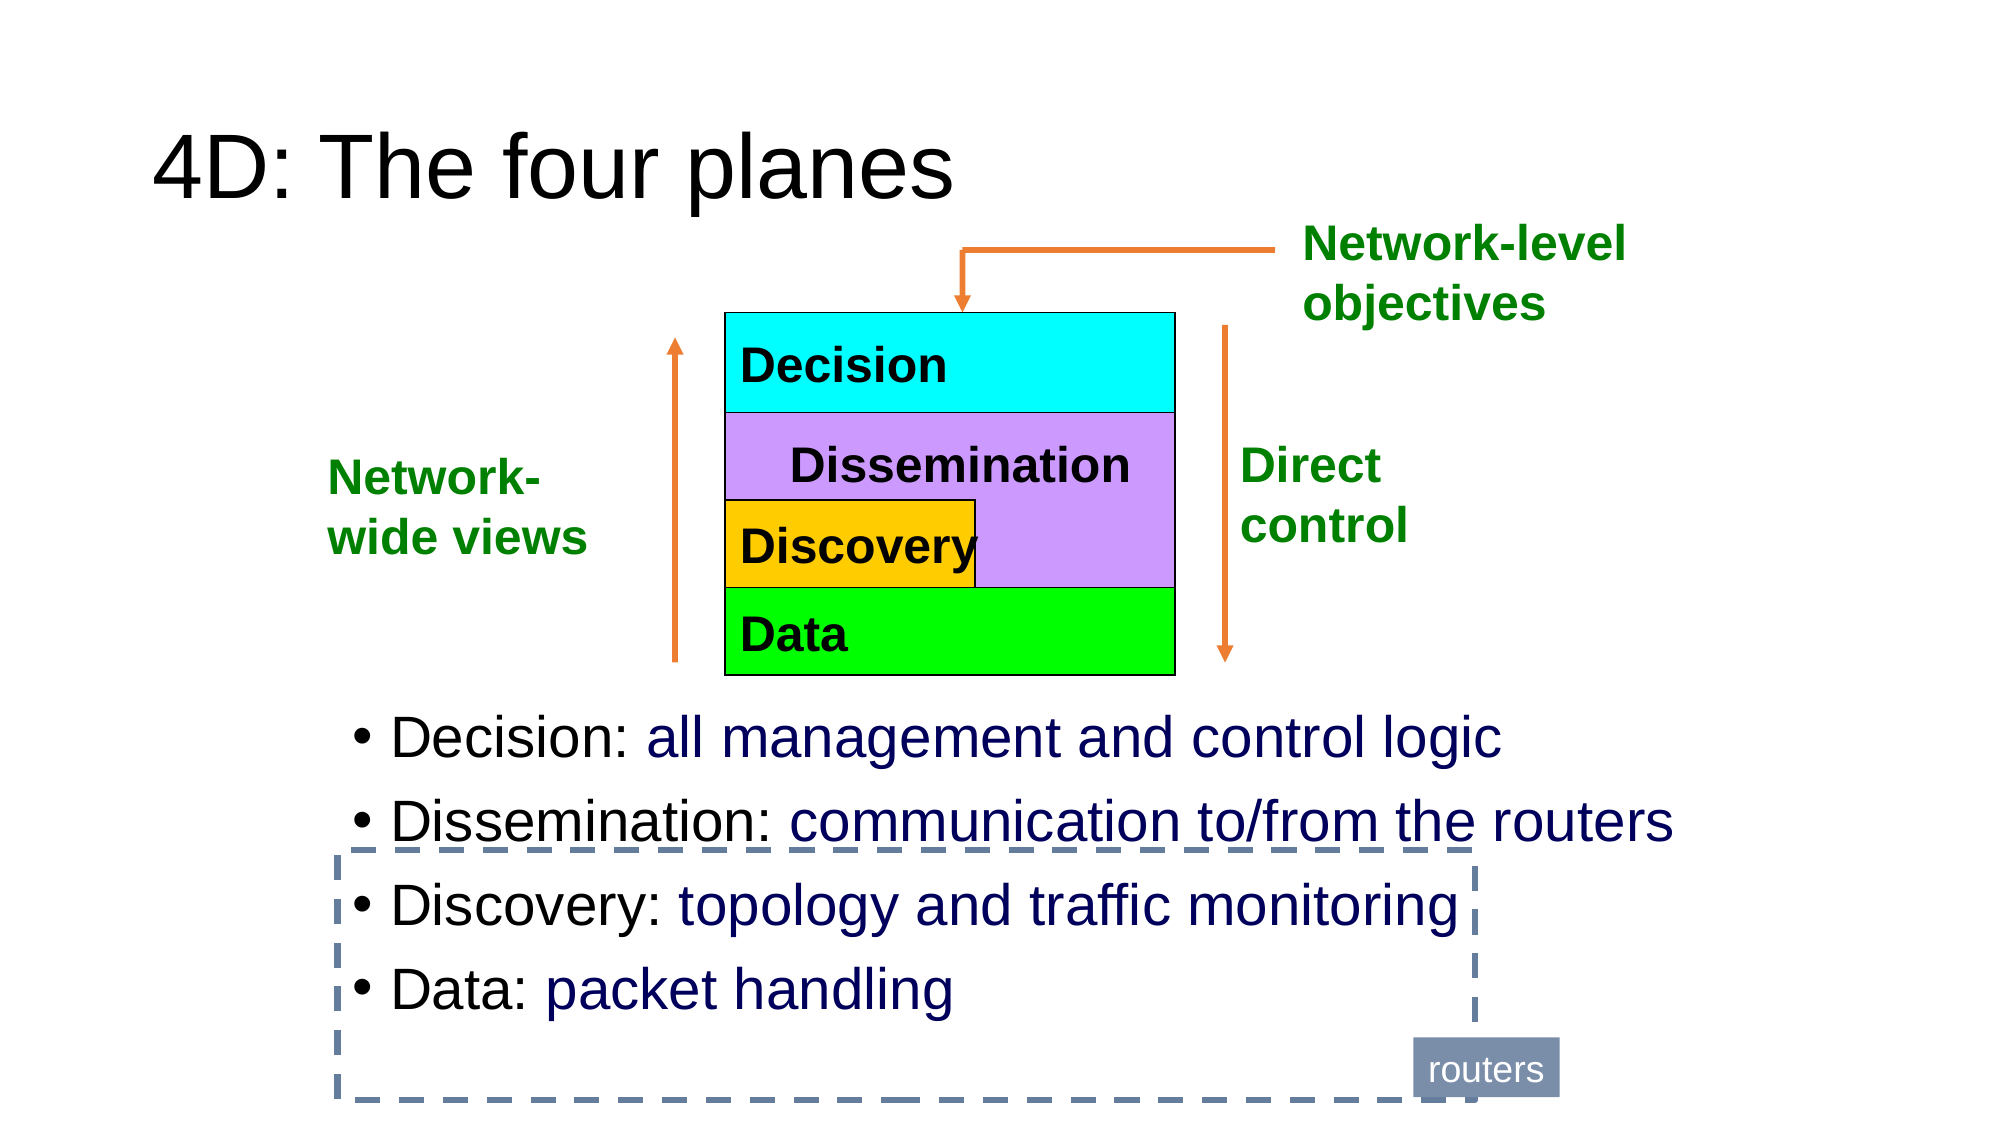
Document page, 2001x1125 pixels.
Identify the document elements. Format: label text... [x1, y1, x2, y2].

text_box Discovery [725, 499, 975, 587]
text_box Decision [724, 312, 1175, 412]
text_box Network-level objectives [1287, 202, 1663, 338]
text_box [668, 337, 682, 663]
text_box Data [724, 587, 1175, 675]
text_box [1218, 560, 1232, 663]
text_box [956, 250, 969, 313]
list Decision: all management and control logic Dissemination: communication to/from the routers Discovery: topology and traffic monitoring Data: packet handling [337, 699, 1725, 1125]
text_box Dissemination [774, 424, 1163, 500]
text_box Direct control [1224, 424, 1475, 560]
text_box routers [1413, 1037, 1560, 1098]
title 4D: The four planes [137, 59, 1863, 278]
text_box [337, 849, 1475, 1100]
text_box Network-wide views [312, 437, 663, 573]
text_box [724, 412, 1175, 587]
